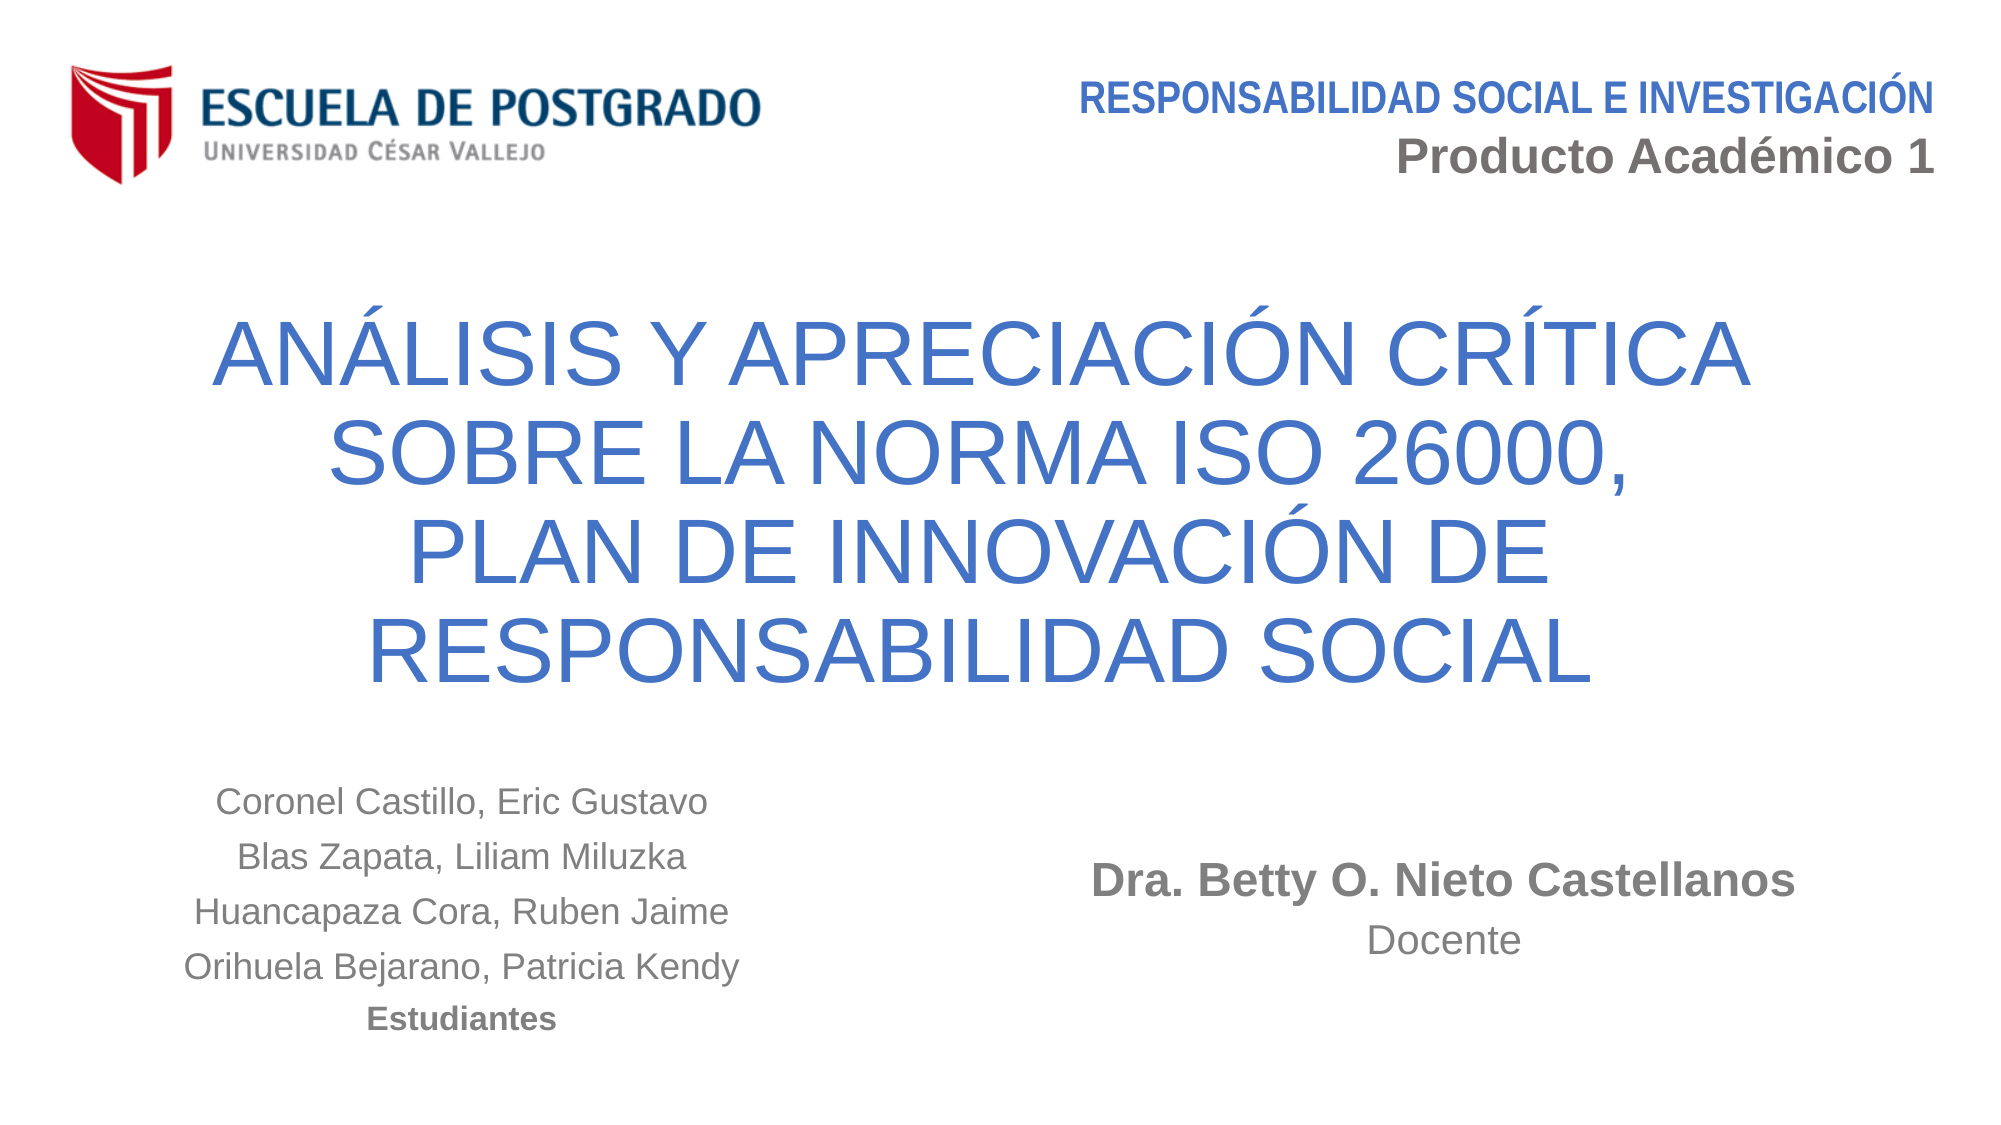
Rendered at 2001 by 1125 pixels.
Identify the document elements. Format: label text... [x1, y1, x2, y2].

title ANÁLISIS Y APRECIACIÓN CRÍTICA SOBRE LA NORMA ISO 26000, PLAN DE INNOVACIÓN DE RESPONSABILIDAD SOCIAL [98, 292, 1863, 717]
subtitle RESPONSABILIDAD SOCIAL E INVESTIGACIÓN Producto Académico 1 [887, 22, 1953, 225]
picture [46, 37, 790, 210]
